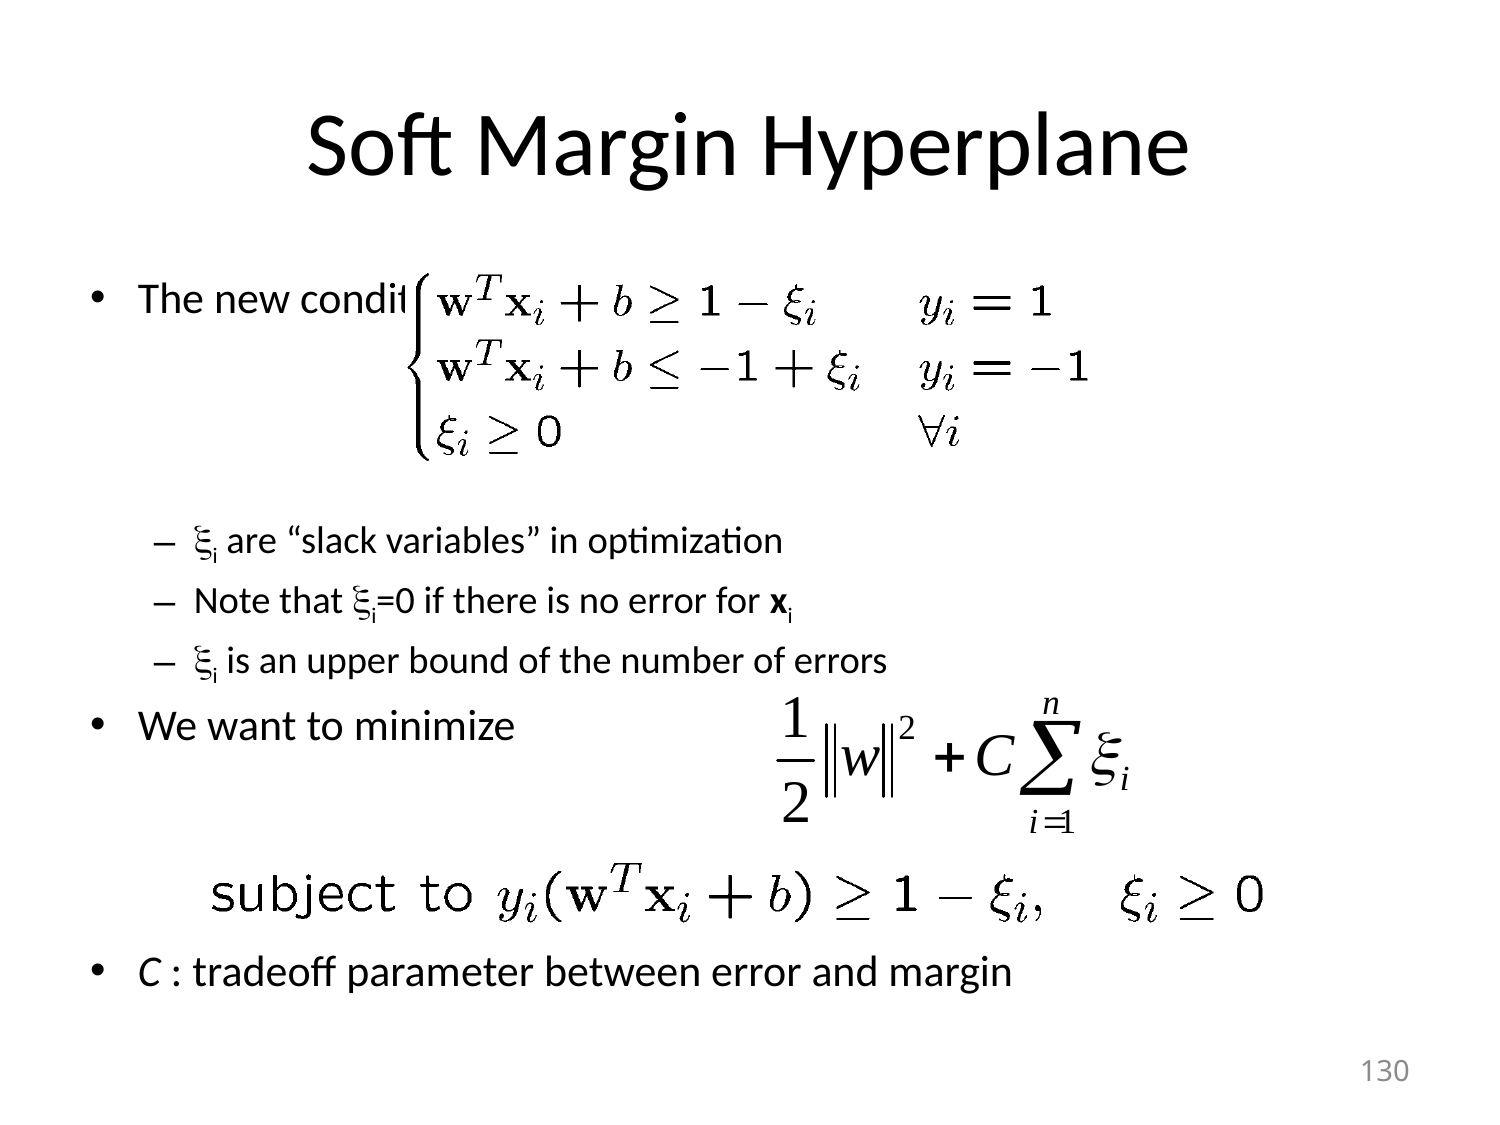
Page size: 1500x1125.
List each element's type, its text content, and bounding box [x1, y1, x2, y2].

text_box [767, 674, 1150, 847]
list The new conditions become xi are “slack variables” in optimization Note that xi=0 if there is no error for xi xi is an upper bound of the number of errors We want to minimize C : tradeoff parameter between error and margin [75, 262, 1425, 1005]
title Soft Margin Hyperplane [75, 45, 1425, 233]
picture [405, 271, 1088, 463]
picture [212, 862, 1263, 923]
slide_number 130 [1074, 1042, 1425, 1103]
